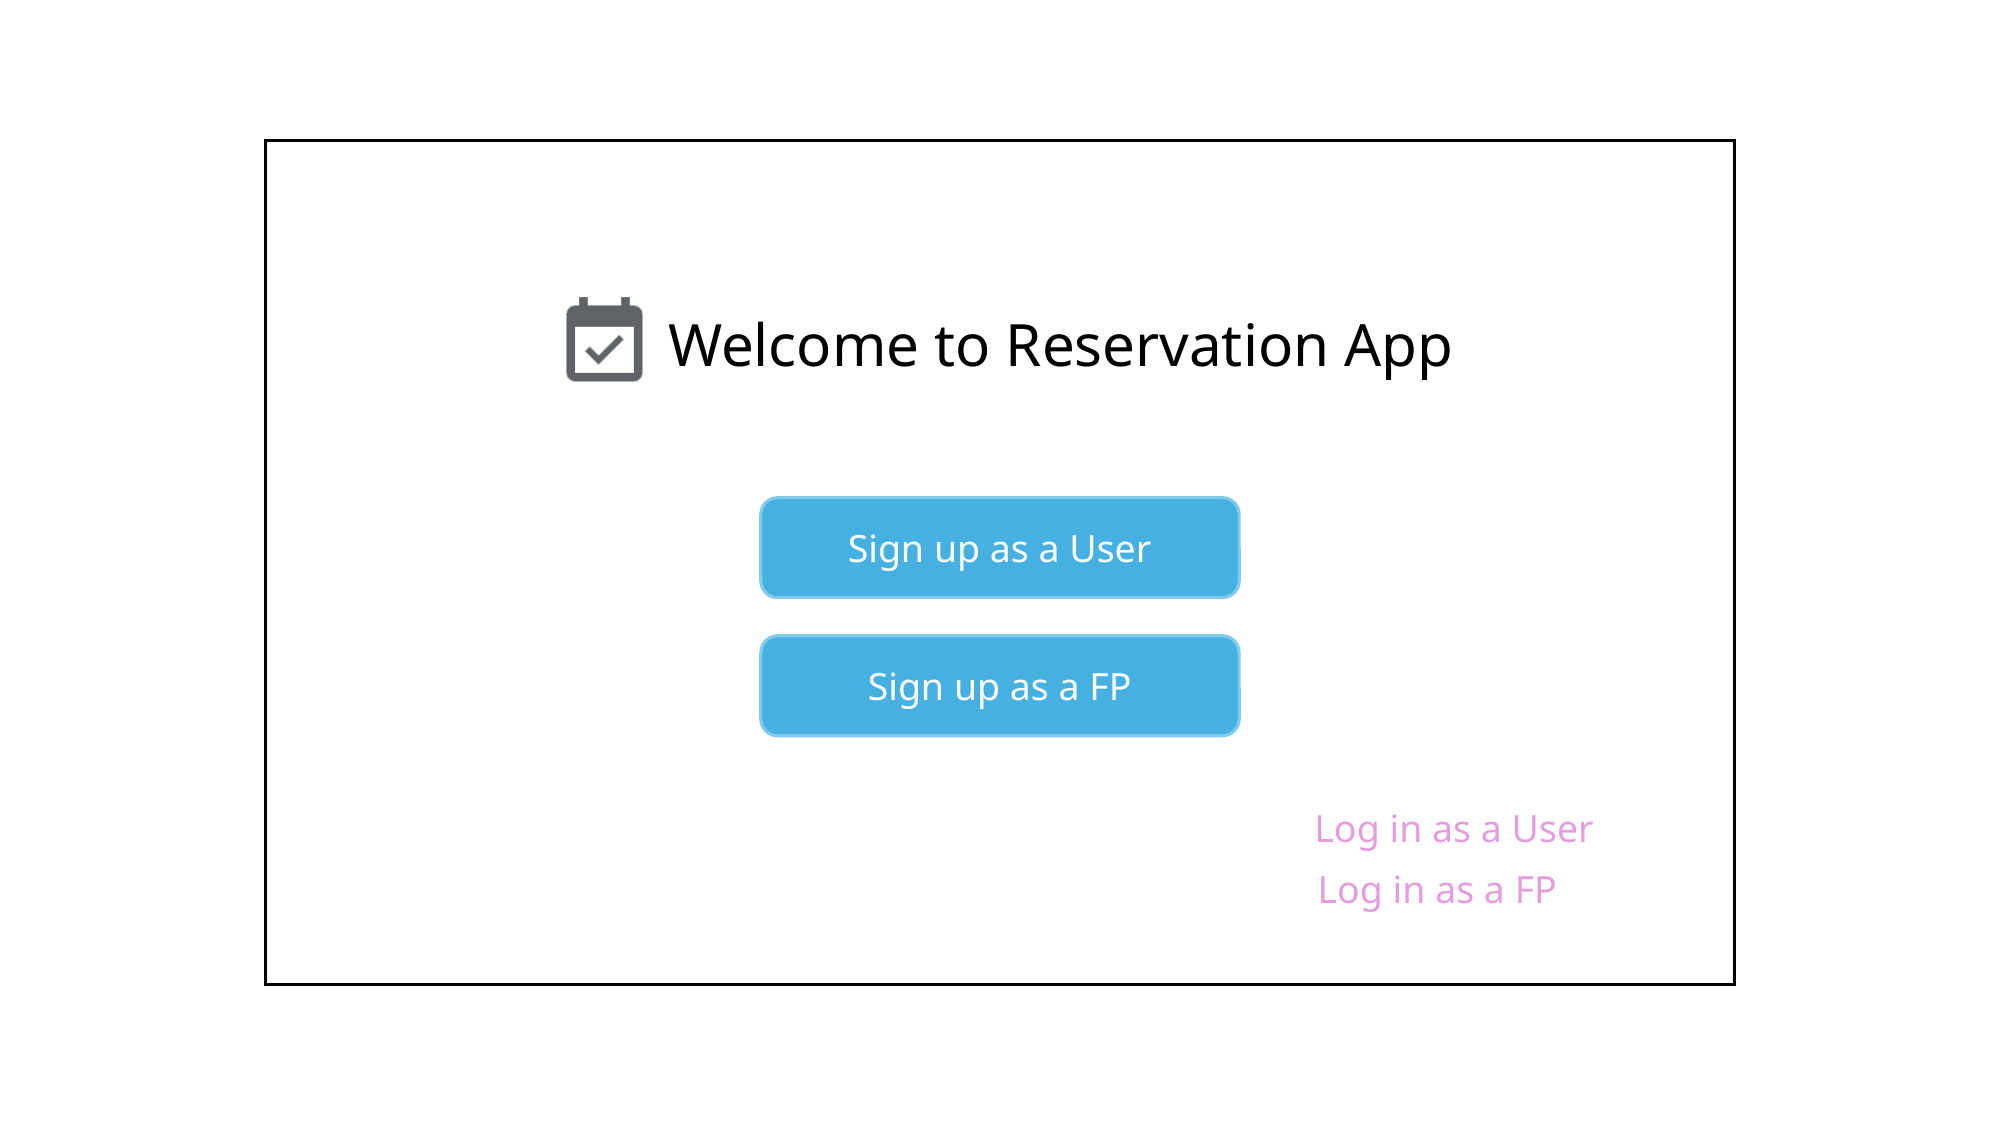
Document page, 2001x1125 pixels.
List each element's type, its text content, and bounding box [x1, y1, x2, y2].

text_box Sign up as a FP [759, 634, 1241, 738]
picture [553, 293, 655, 395]
text_box Sign up as a User [759, 496, 1241, 600]
text_box Welcome to Reservation App [655, 301, 1469, 386]
text_box Log in as a FP [1302, 858, 1573, 919]
text_box [264, 139, 1736, 986]
text_box Log in as a User [1299, 797, 1610, 858]
